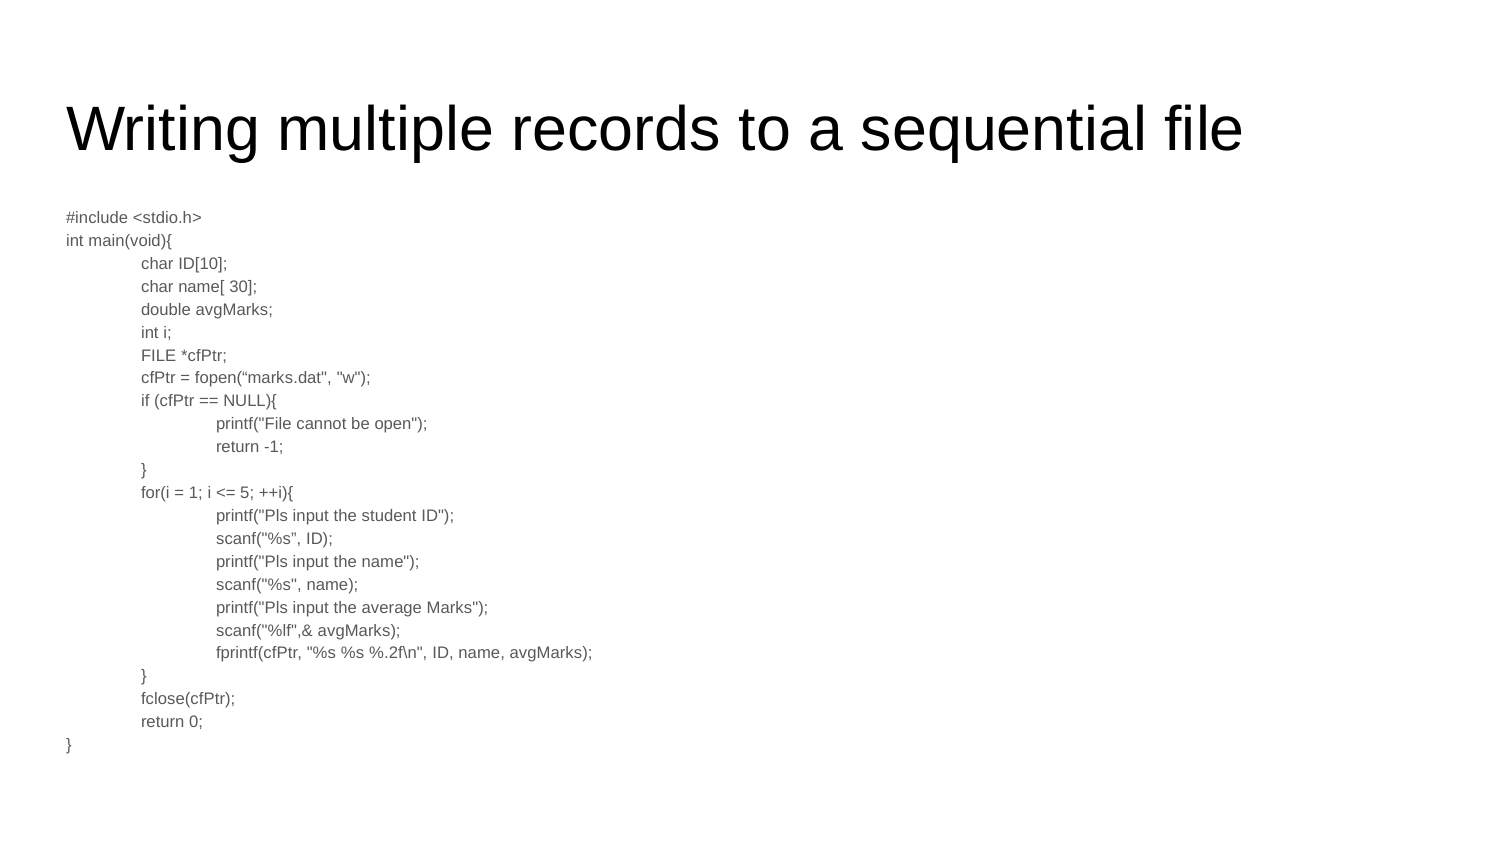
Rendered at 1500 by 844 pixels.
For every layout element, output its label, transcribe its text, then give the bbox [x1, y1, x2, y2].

list #include <stdio.h> int main(void){ char ID[10]; char name[ 30]; double avgMarks; int i; FILE *cfPtr; cfPtr = fopen(“marks.dat", "w"); if (cfPtr == NULL){ printf("File cannot be open"); return -1; } for(i = 1; i <= 5; ++i){ printf("Pls input the student ID"); scanf("%s”, ID); printf("Pls input the name"); scanf("%s", name); printf("Pls input the average Marks"); scanf("%lf",& avgMarks); fprintf(cfPtr, "%s %s %.2f\n", ID, name, avgMarks); } fclose(cfPtr); return 0; } [51, 189, 1449, 833]
title Writing multiple records to a sequential file [51, 72, 1449, 167]
